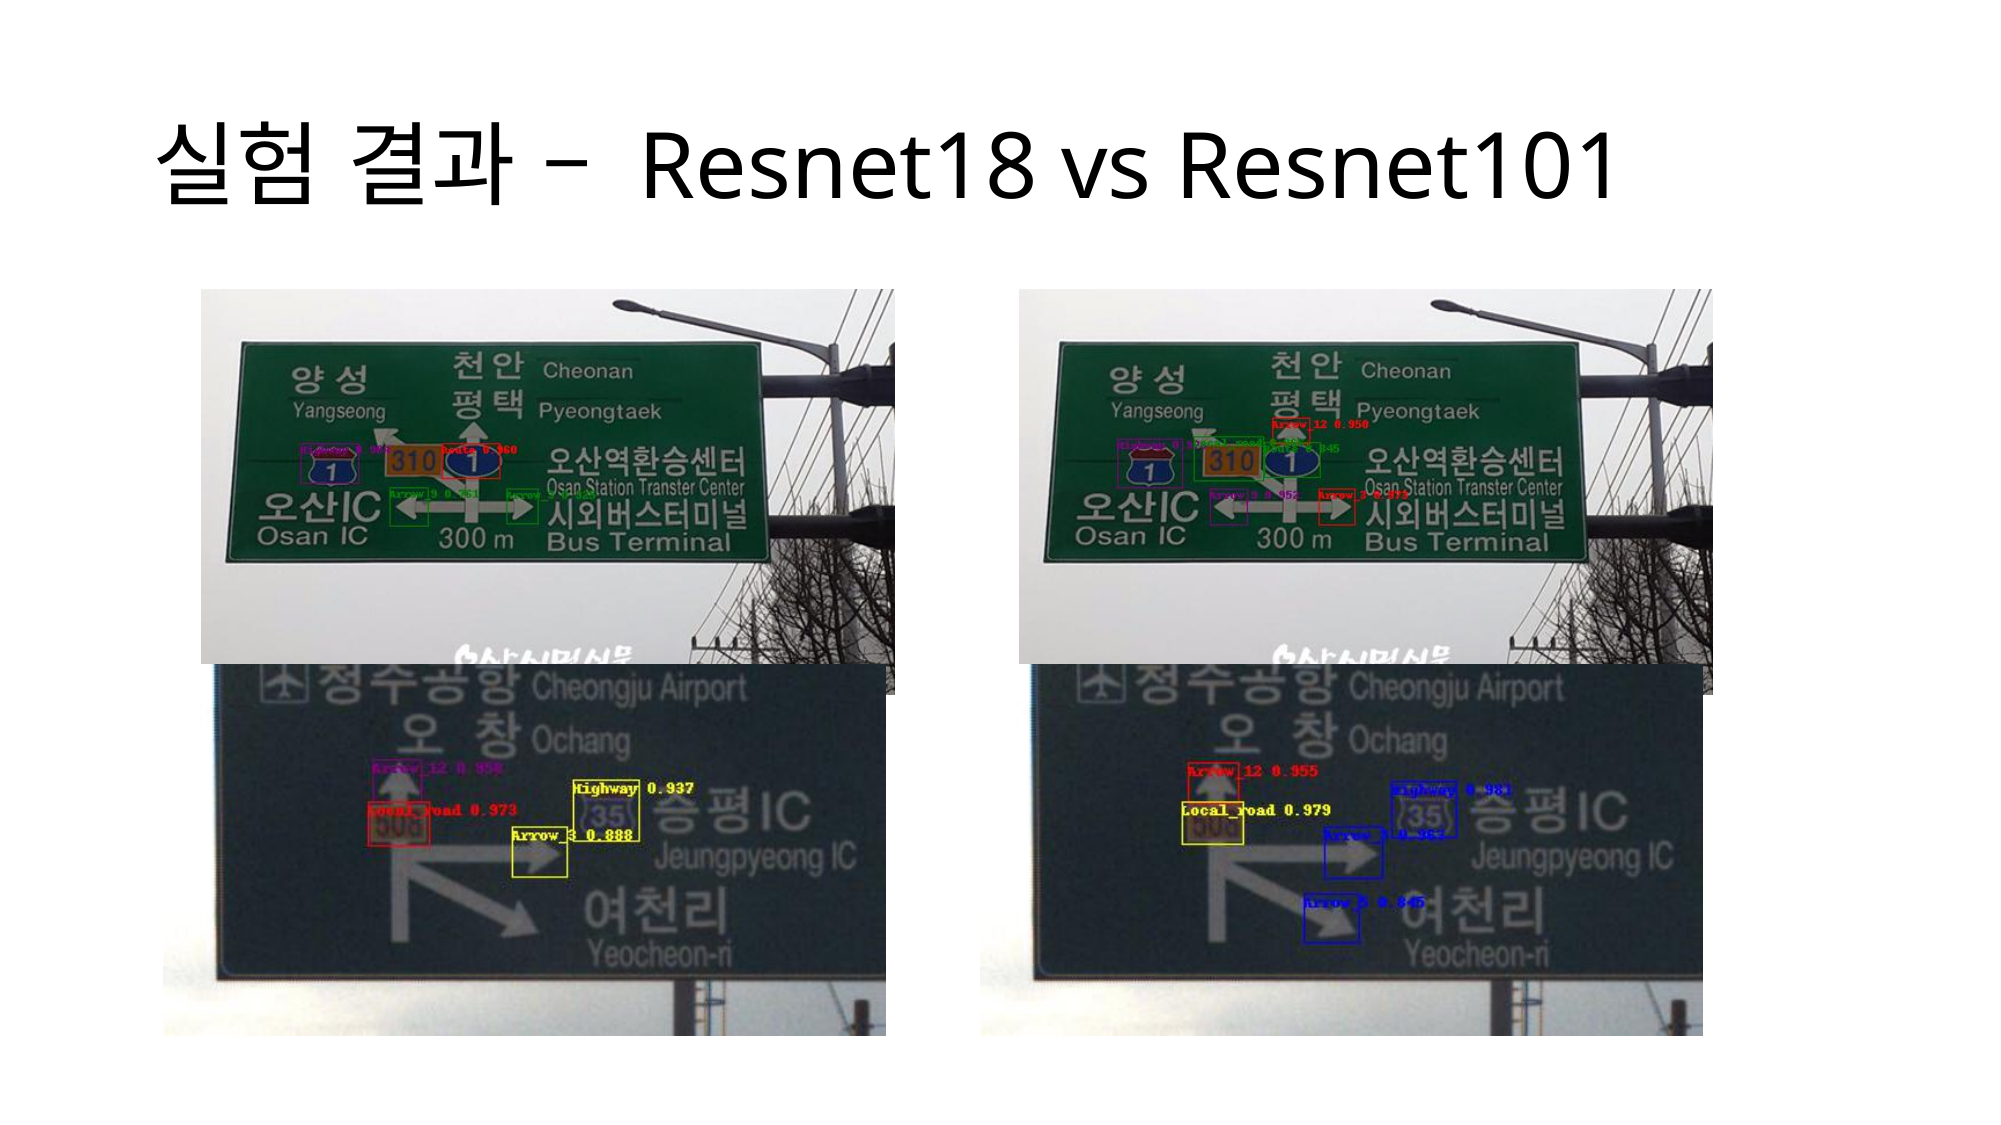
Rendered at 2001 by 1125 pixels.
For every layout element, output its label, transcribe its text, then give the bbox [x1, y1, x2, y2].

title 실험 결과 – Resnet18 vs Resnet101 [137, 59, 1863, 278]
picture [980, 289, 1713, 1037]
picture [163, 289, 895, 1037]
